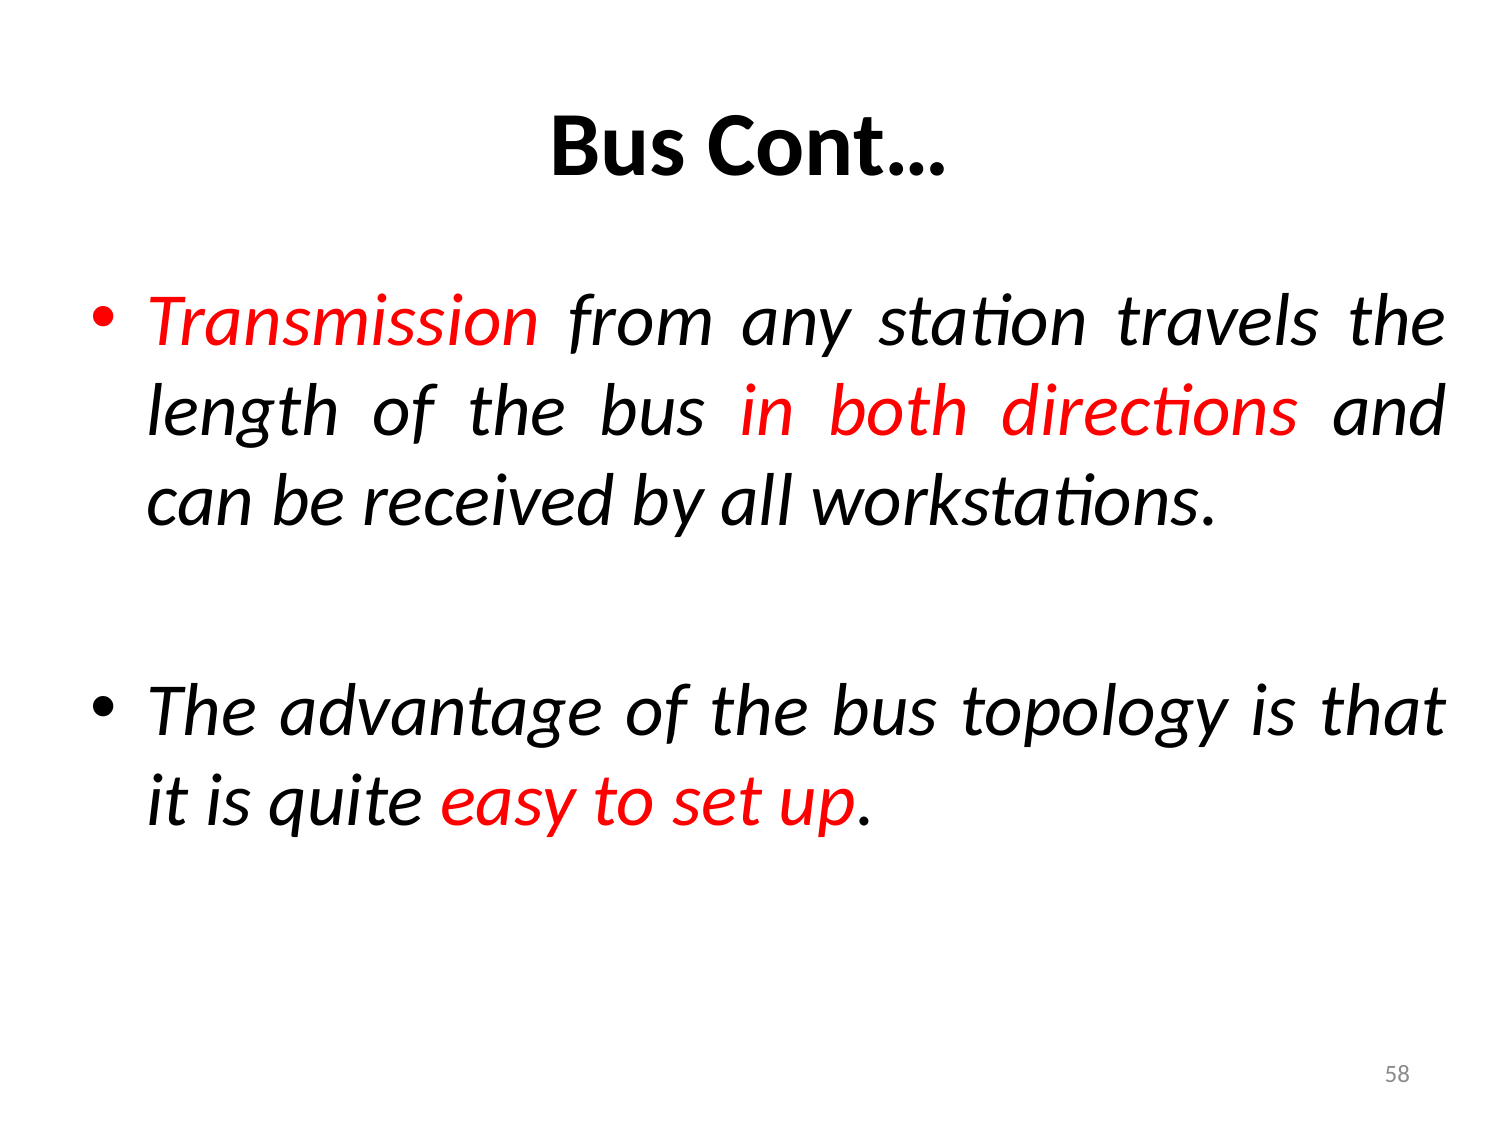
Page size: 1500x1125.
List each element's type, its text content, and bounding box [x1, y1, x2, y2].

slide_number 58 [1074, 1042, 1425, 1103]
title Bus Cont… [75, 45, 1425, 233]
list Transmission from any station travels the length of the bus in both directions and can be received by all workstations. The advantage of the bus topology is that it is quite easy to set up. [75, 262, 1463, 1005]
